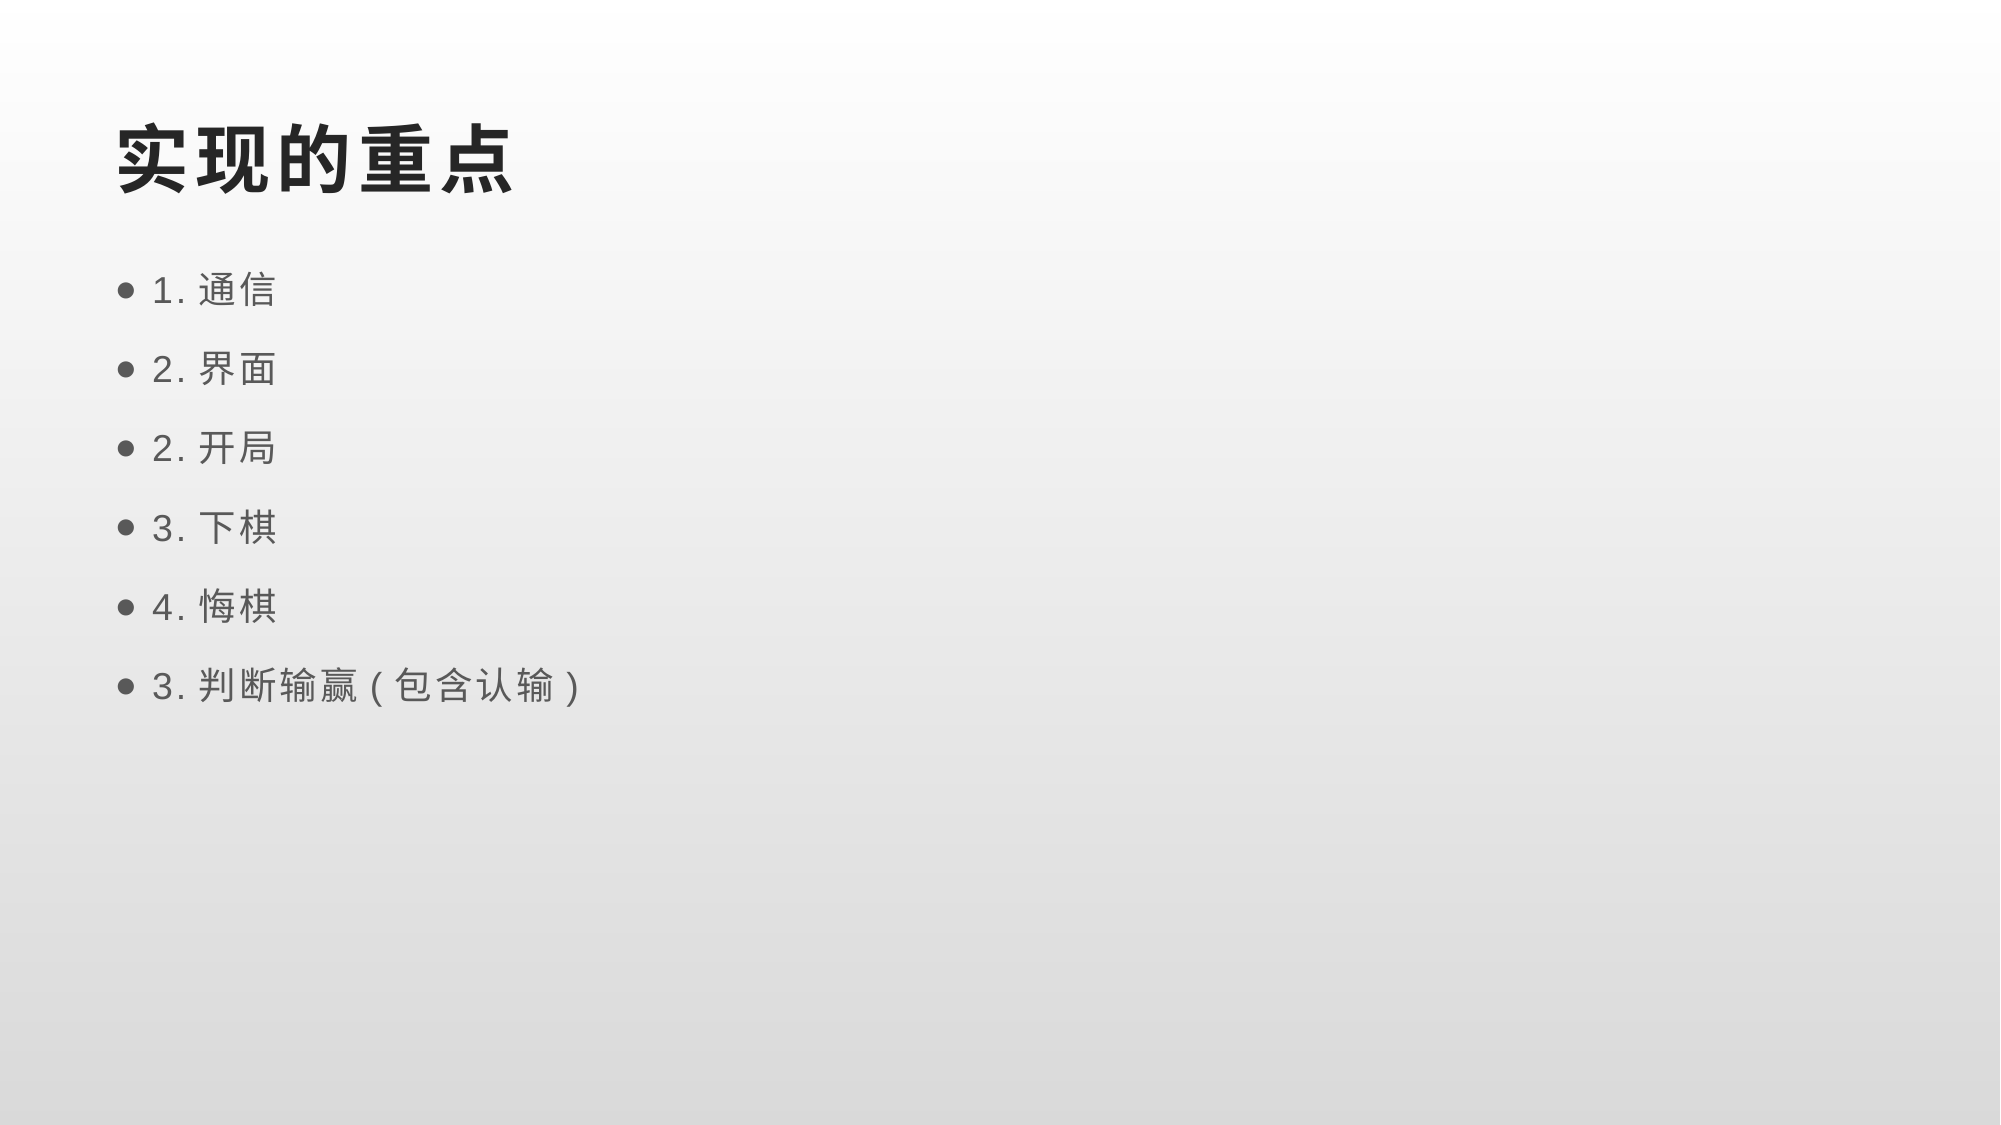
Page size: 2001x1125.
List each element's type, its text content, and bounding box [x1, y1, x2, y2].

title 实现的重点 [99, 99, 1900, 216]
list 1.通信 2.界面 2.开局 3.下棋 4.悔棋 3.判断输赢(包含认输) [99, 244, 1900, 1026]
